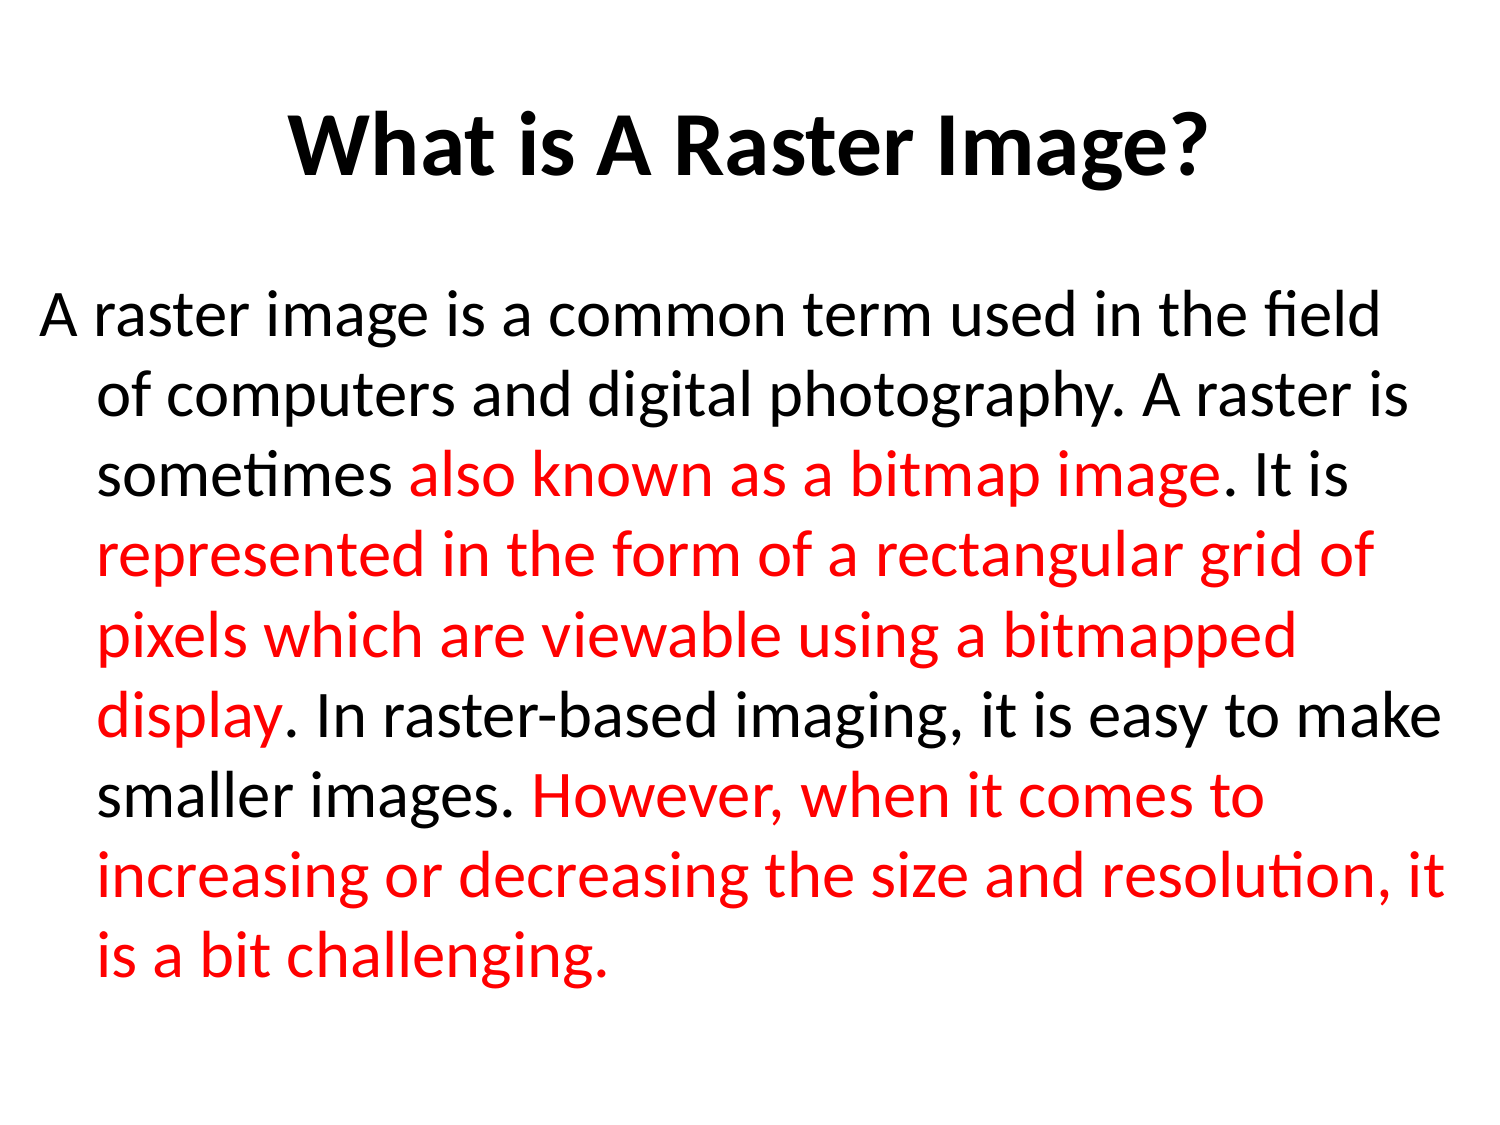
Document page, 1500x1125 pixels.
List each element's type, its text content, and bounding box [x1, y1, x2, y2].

title What is A Raster Image? [75, 45, 1425, 233]
list A raster image is a common term used in the field of computers and digital photography. A raster is sometimes also known as a bitmap image. It is represented in the form of a rectangular grid of pixels which are viewable using a bitmapped display. In raster-based imaging, it is easy to make smaller images. However, when it comes to increasing or decreasing the size and resolution, it is a bit challenging. [24, 262, 1463, 1005]
